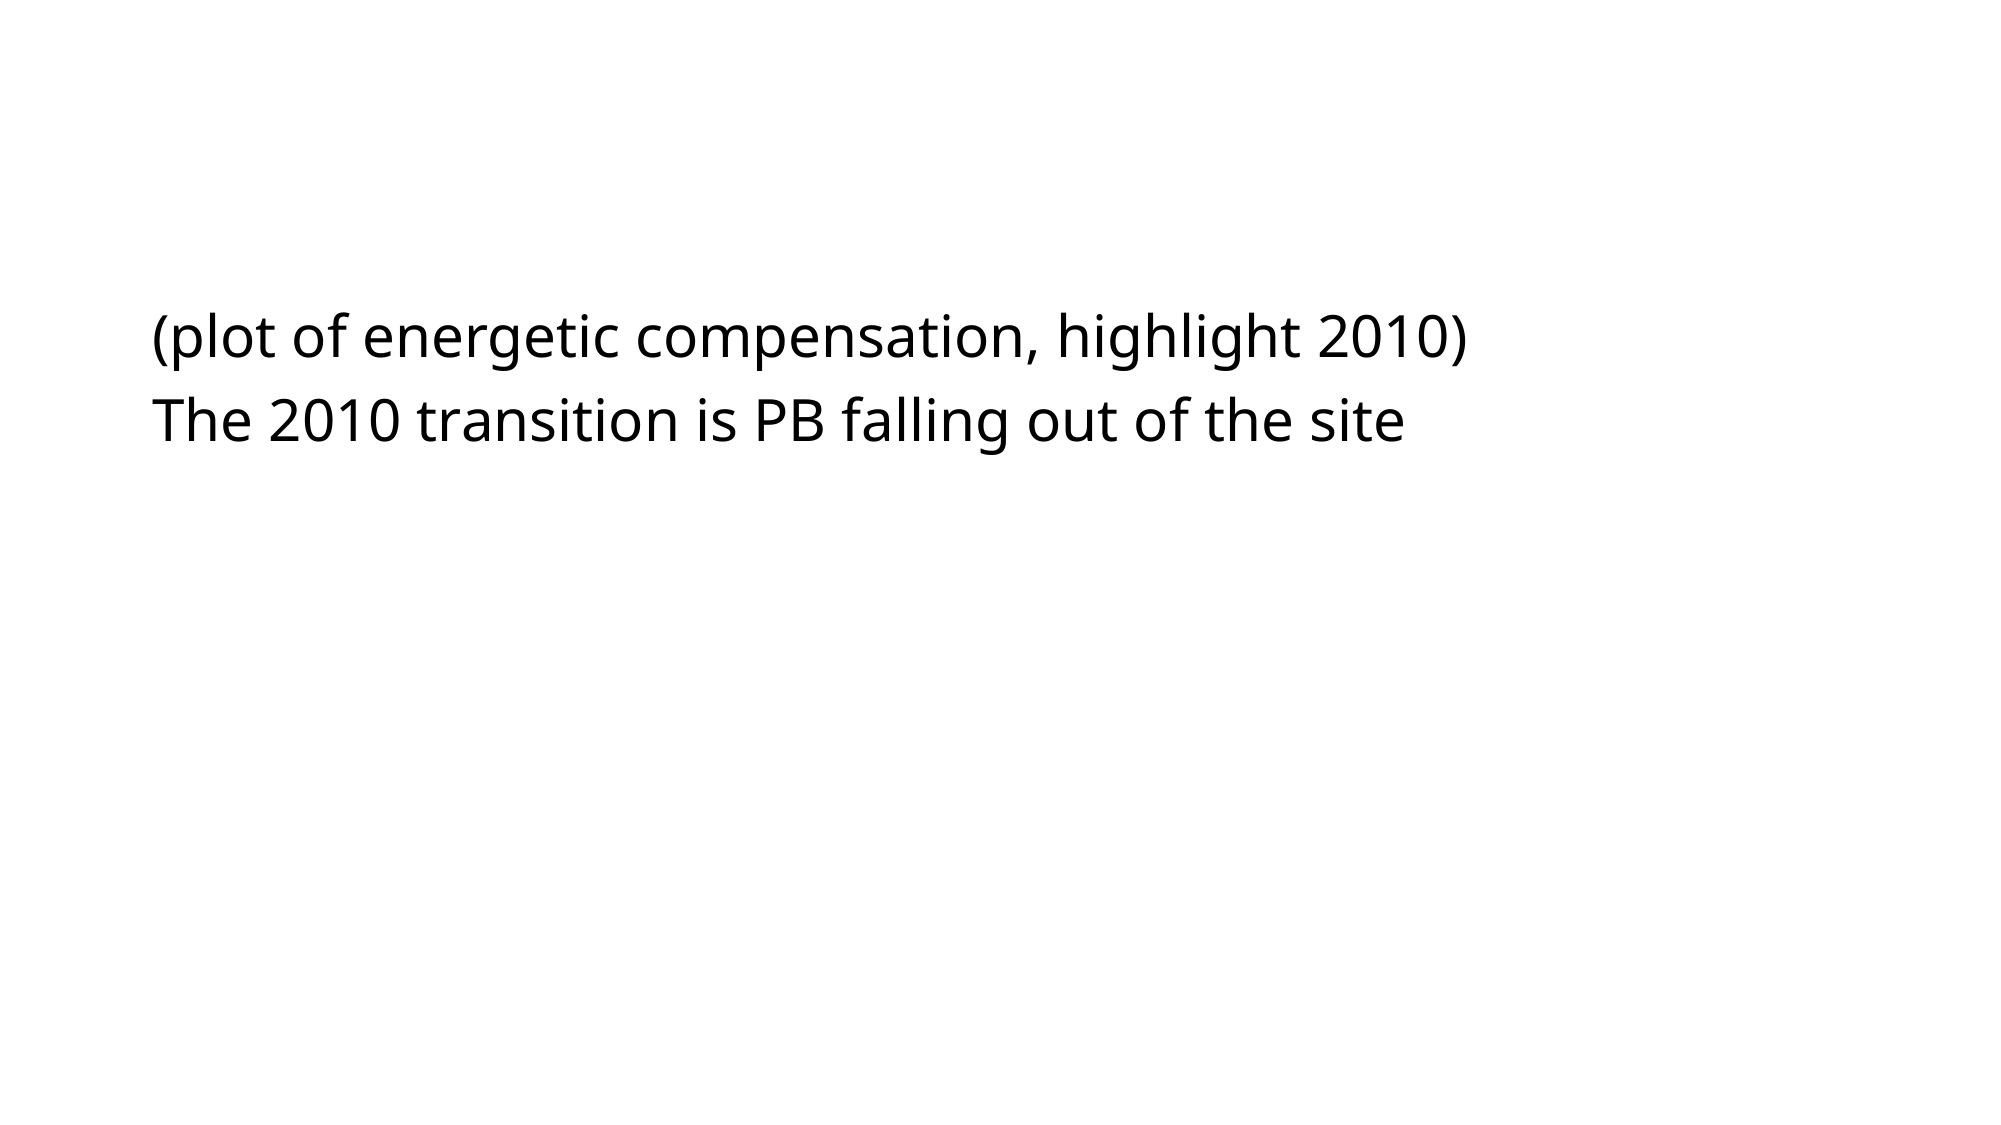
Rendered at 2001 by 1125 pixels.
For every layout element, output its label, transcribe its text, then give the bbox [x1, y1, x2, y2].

list (plot of energetic compensation, highlight 2010) The 2010 transition is PB falling out of the site [137, 299, 1863, 1014]
